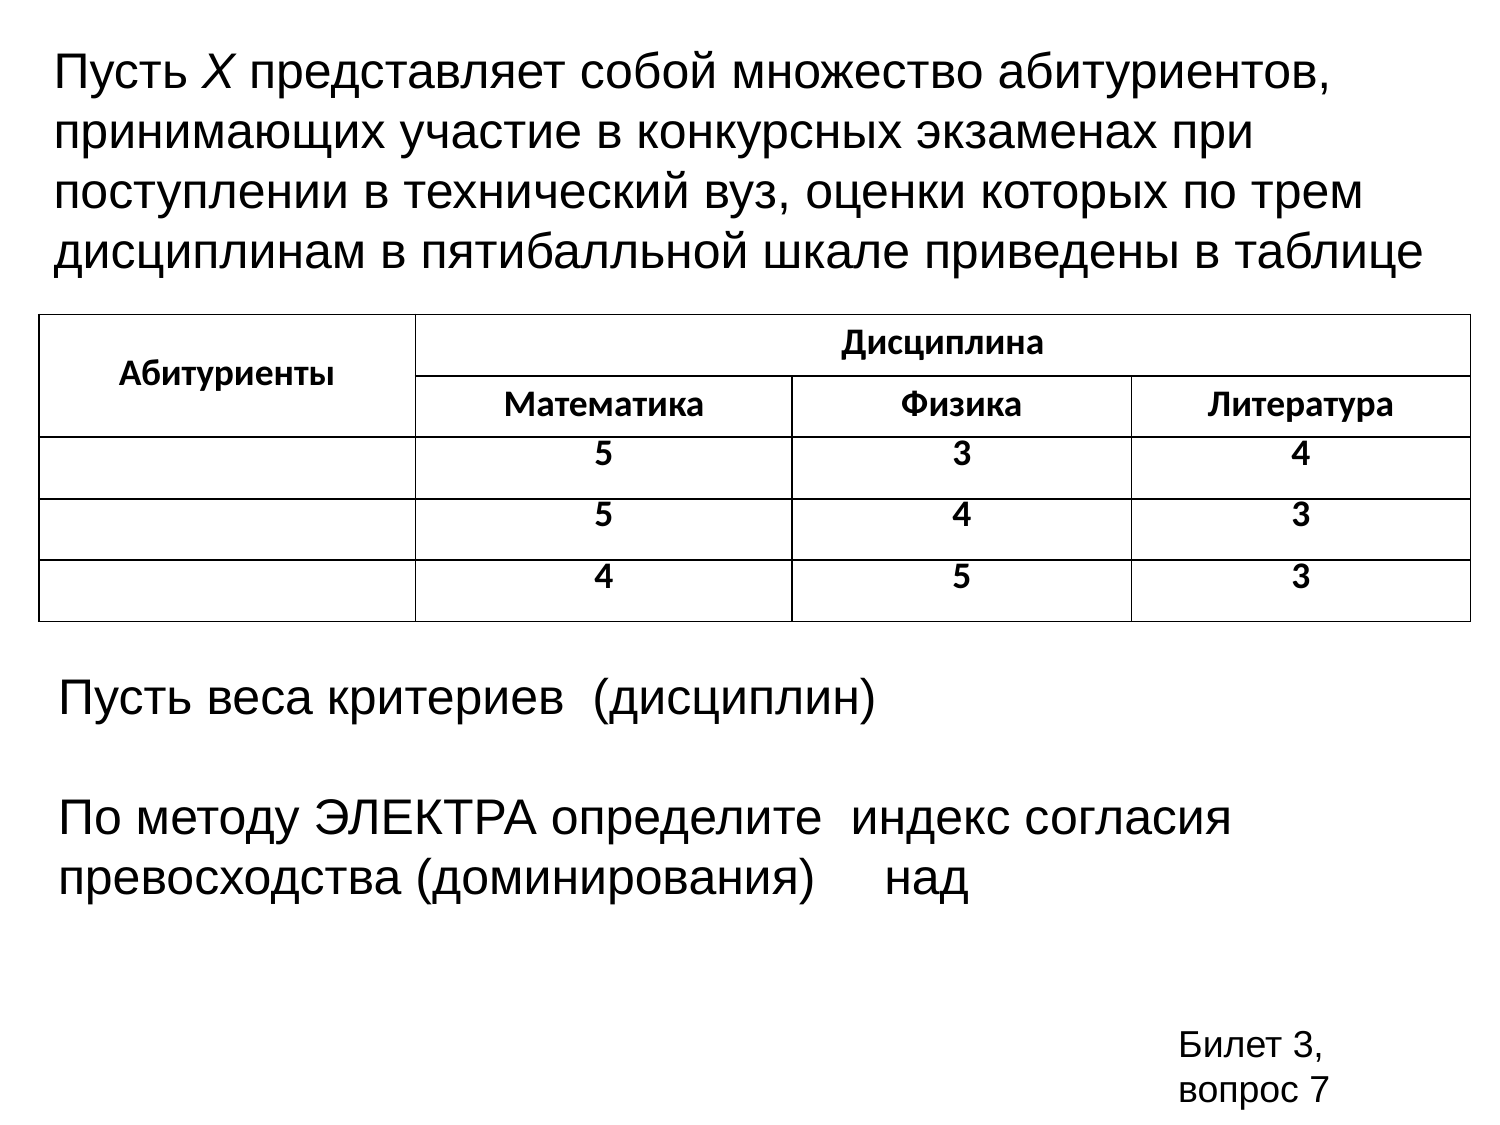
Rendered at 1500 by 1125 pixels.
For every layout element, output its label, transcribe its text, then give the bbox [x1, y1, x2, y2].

text_box Пусть Х представляет собой множество абитуриентов, принимающих участие в конкурсных экзаменах при поступлении в технический вуз, оценки которых по трем дисциплинам в пятибалльной шкале приведены в таблице [38, 30, 1445, 286]
text_box Билет 3, вопрос 7 [1163, 1012, 1388, 1118]
